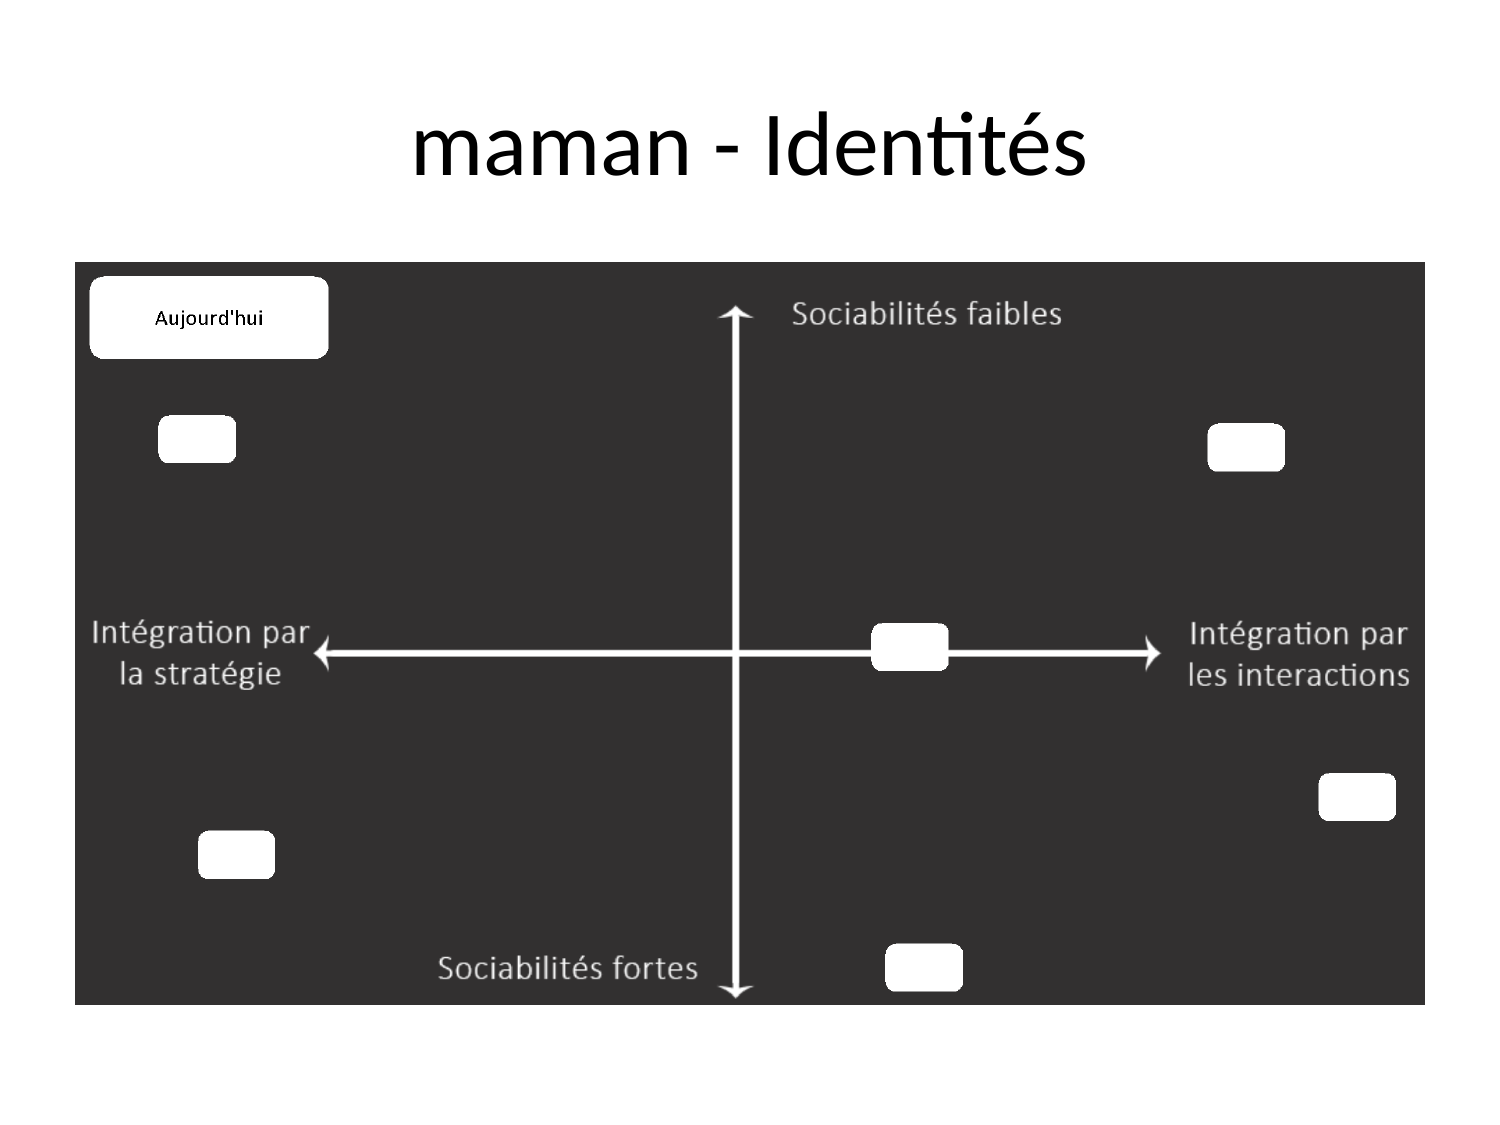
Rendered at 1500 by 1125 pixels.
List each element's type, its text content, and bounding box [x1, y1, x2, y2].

picture [74, 262, 1426, 1006]
title maman - Identités [75, 45, 1425, 233]
